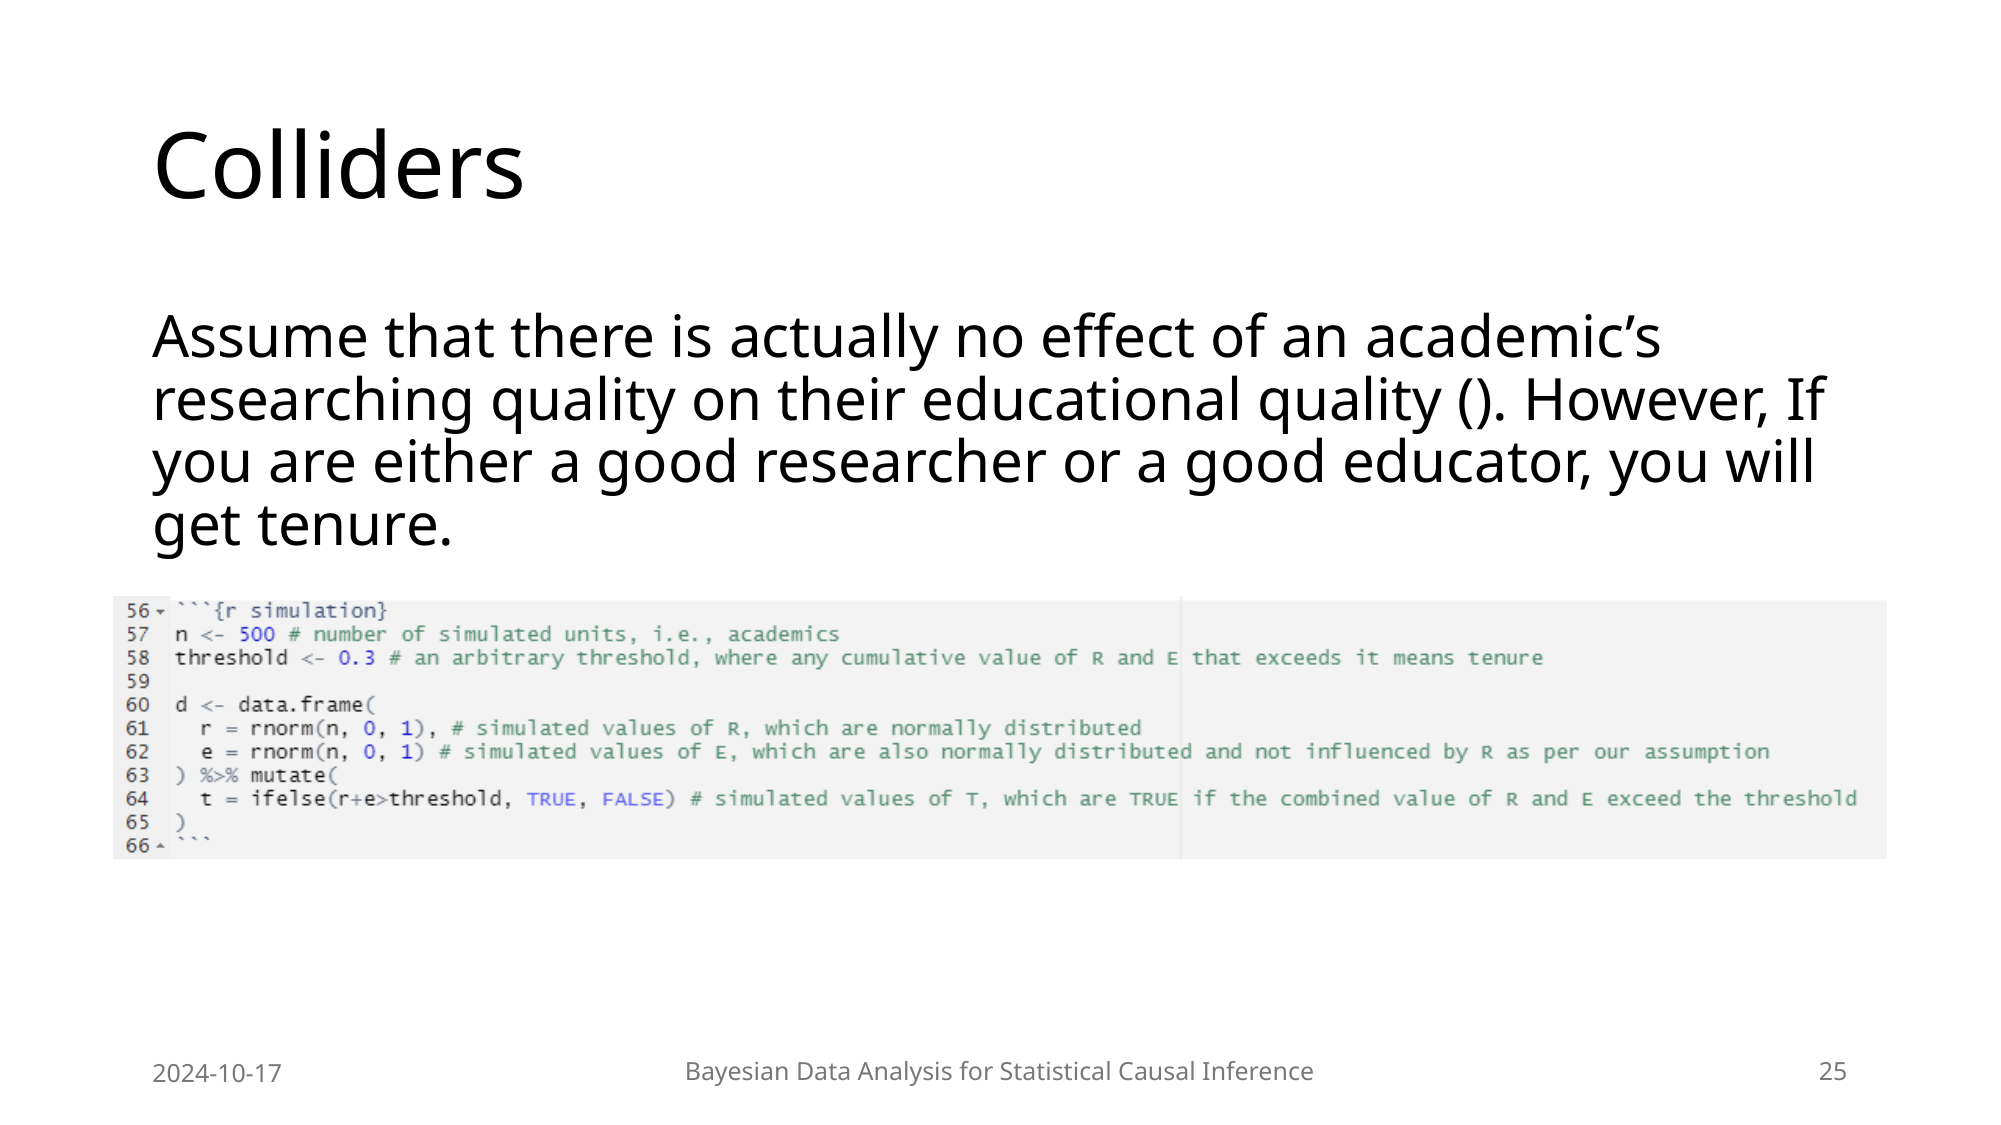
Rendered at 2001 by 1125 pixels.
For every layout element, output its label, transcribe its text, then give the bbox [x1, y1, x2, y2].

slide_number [137, 1042, 588, 1103]
footer Bayesian Data Analysis for Statistical Causal Inference [662, 1042, 1338, 1103]
picture [112, 595, 1888, 860]
slide_number 25 [1412, 1042, 1863, 1103]
title Colliders [137, 59, 1863, 278]
